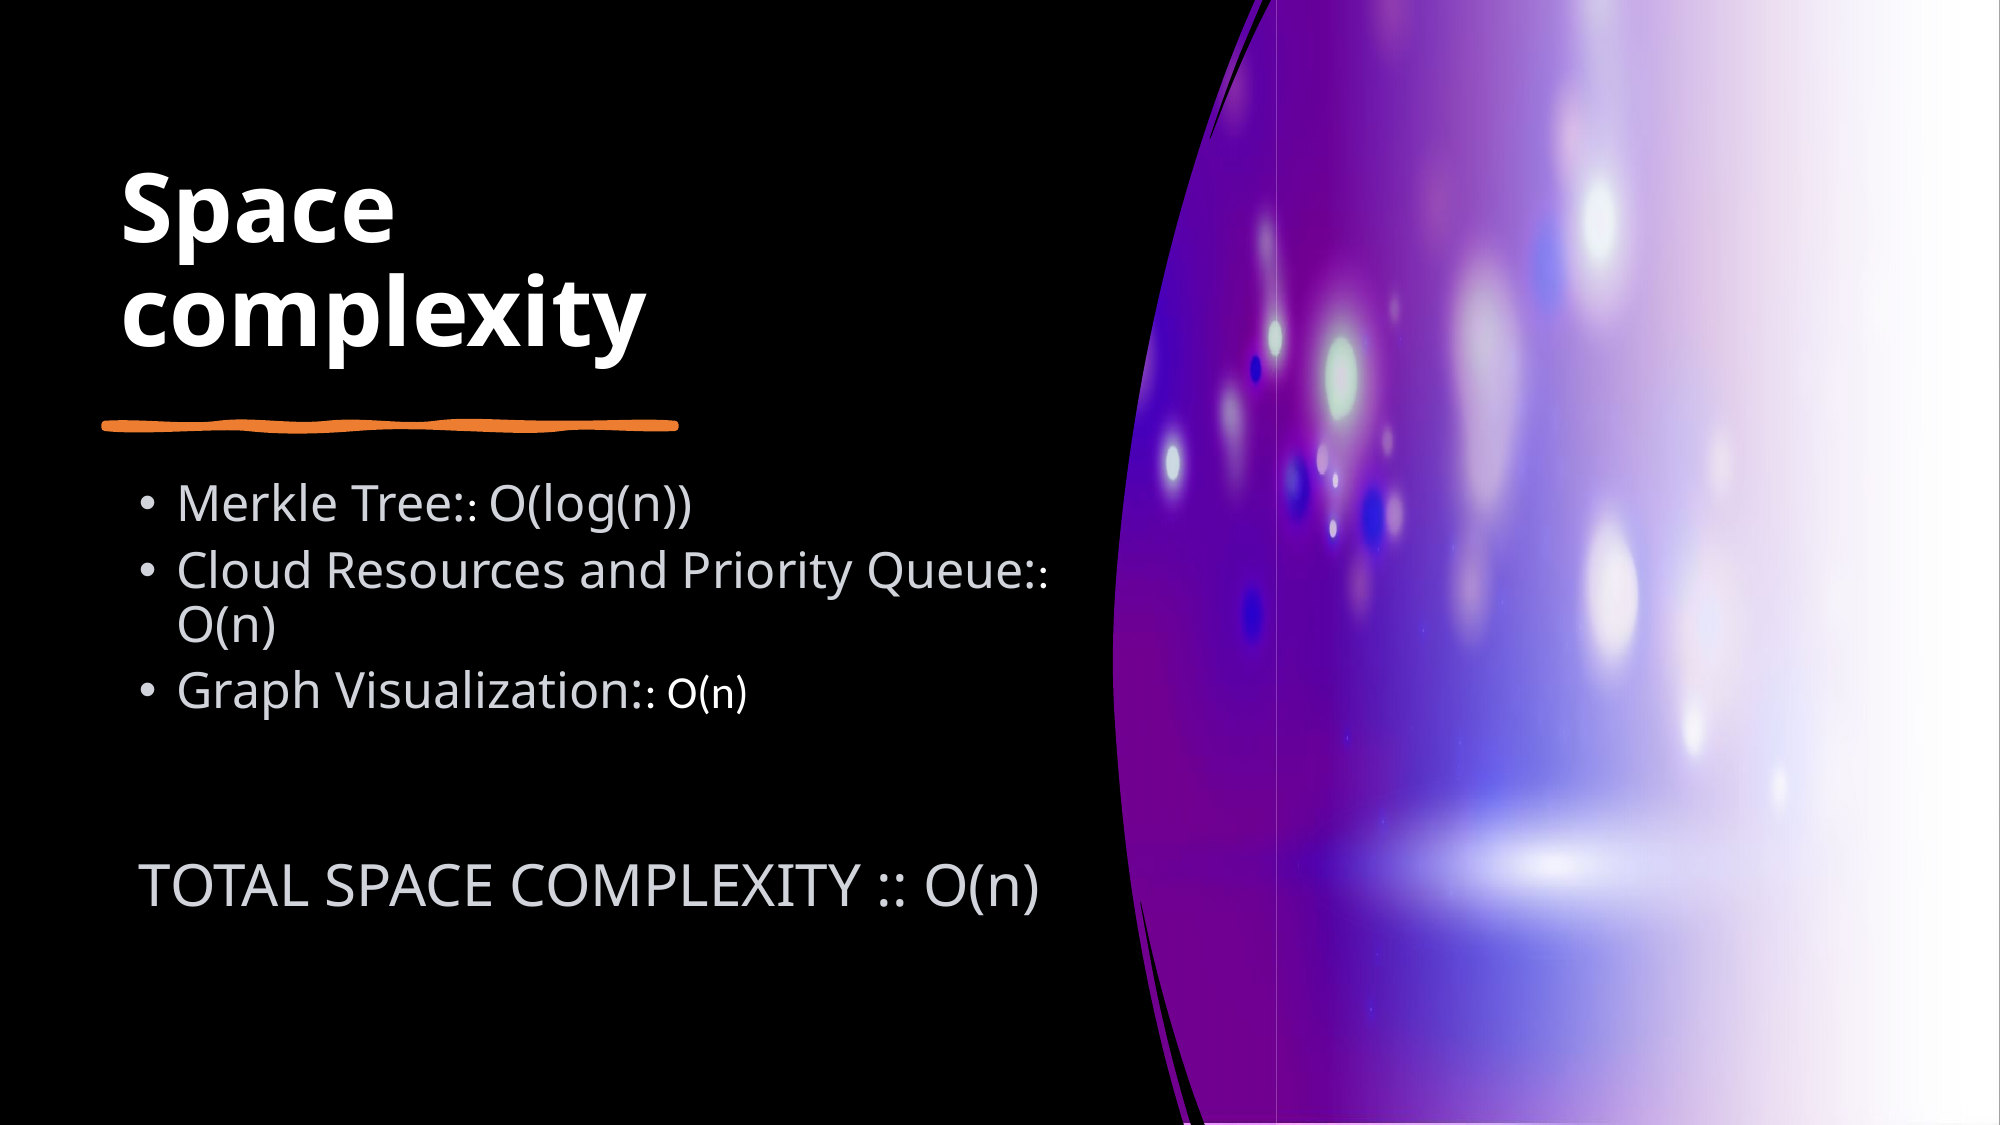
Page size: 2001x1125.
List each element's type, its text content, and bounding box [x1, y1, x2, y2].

text_box [103, 421, 676, 431]
text_box Merkle Tree:: O(log(n)) Cloud Resources and Priority Queue:: O(n) Graph Visualization:: O(n) TOTAL SPACE COMPLEXITY :: O(n) [105, 471, 1112, 1016]
picture [1112, 0, 2000, 1125]
title Space complexity [105, 53, 822, 375]
text_box [0, 0, 1112, 1125]
